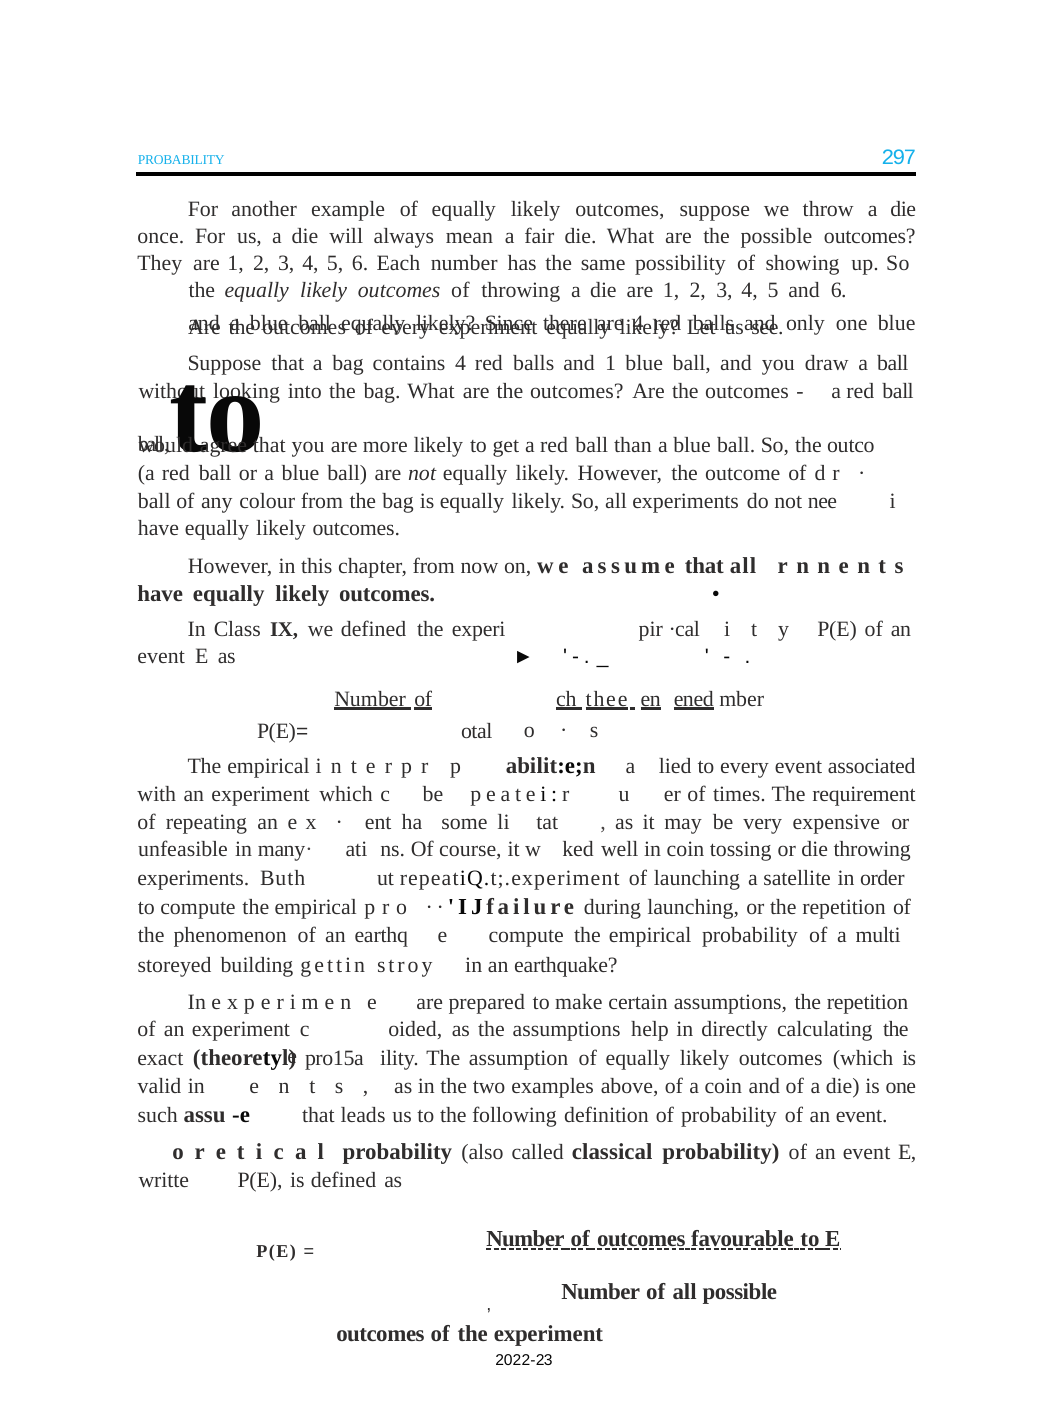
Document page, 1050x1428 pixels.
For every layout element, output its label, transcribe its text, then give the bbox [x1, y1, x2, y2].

text_box are prepared to make certain assumptions, the repetition oided, as the assumptions help in directly calculating the [386, 985, 916, 1037]
text_box would agree that you are more likely to get a red ball than a blue ball. So, the outco (a red ball or a blue ball) are not equally likely. However, the outcome of dr · ball of any colour from the bag is equally likely. So, all experiments do not nee have equally likely outcomes. [135, 426, 880, 540]
text_box have equally likely outcomes. In Class IX, we defined the experi [135, 567, 516, 640]
text_box • [711, 576, 720, 606]
text_box ati ns. Of course, it w ked well in coin tossing or die throwing ut repeatiQ.t;.experiment of launching a satellite in order [343, 830, 916, 890]
text_box For another example of equally likely outcomes, suppose we throw a die once. For us, a die will always mean a fair die. What are the possible outcomes? They are 1, 2, 3, 4, 5, 6. Each number has the same possibility of showing up. So the equally likely outcomes of throwing a die are 1, 2, 3, 4, 5 and 6. and a blue ball equally likely? Since there are 4 red balls and only one blue ball,to [135, 192, 954, 476]
text_box i [887, 484, 899, 513]
text_box the phenomenon of an earthq e storeyed building gettin stroy [135, 915, 459, 978]
text_box In experimen e of an experiment c e [135, 985, 384, 1037]
text_box The empirical interpr p abilit:e;n a lied to every event associated with an experiment which c be peatei:r u er of times. The requirement of repeating an ex · ent ha some li tat , as it may be very expensive or [135, 748, 917, 834]
text_box event E as ► '-._ [135, 640, 618, 669]
text_box P(E)= otal [255, 714, 497, 743]
text_box PROBABILITY [135, 148, 237, 167]
text_box pir ·cal ity P(E) of an '-. [638, 610, 914, 669]
text_box However, in this chapter, from now on, we assume that all rnnents [185, 548, 917, 579]
text_box exact (theoretyl) pro15a ility. The assumption of equally likely outcomes (which is valid in ents, as in the two examples above, of a coin and of a die) is one such assu -e that leads us to the following definition of probability of an event. oretical probability (also called classical probability) of an event E, writte P(E), is defined as P(E) = Number of outcomes favourable to E , Number of all possible outcomes of the experiment [133, 1037, 919, 1347]
slide_number 2022-23 [493, 1348, 559, 1428]
text_box ch thee en ened mber o · s [521, 676, 766, 743]
text_box Number of [332, 682, 436, 711]
text_box to compute the empirical pro ··'IJfailure during launching, or the repetition of [135, 889, 915, 920]
text_box compute the empirical probability of a multi­ in an earthquake? [463, 915, 916, 978]
text_box unfeasible in many· experiments. Buth [135, 830, 320, 889]
text_box 297 [879, 140, 917, 169]
